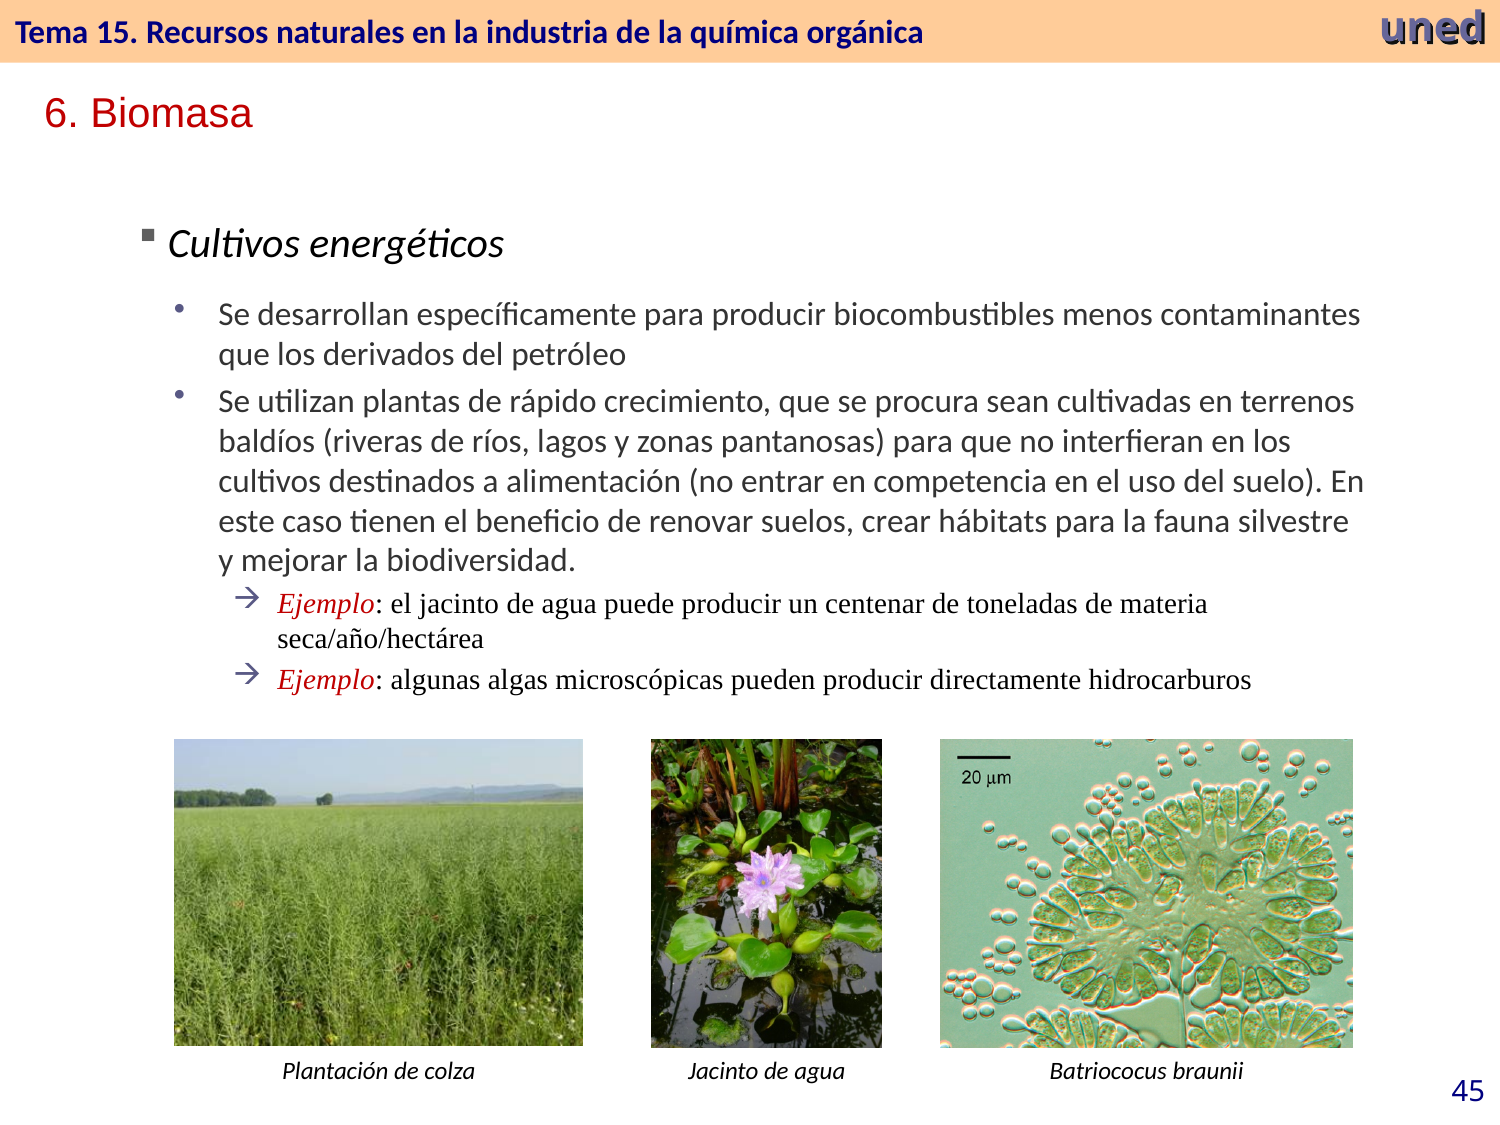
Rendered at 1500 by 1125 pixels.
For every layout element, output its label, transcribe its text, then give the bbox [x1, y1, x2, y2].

text_box Plantación de colza [174, 1053, 583, 1092]
picture [940, 739, 1353, 1048]
text_box Cultivos energéticos [123, 208, 845, 274]
text_box uned [1364, 0, 1500, 50]
text_box Se desarrollan específicamente para producir biocombustibles menos contaminantes que los derivados del petróleo Se utilizan plantas de rápido crecimiento, que se procura sean cultivadas en terrenos baldíos (riveras de ríos, lagos y zonas pantanosas) para que no interfieran en los cultivos destinados a alimentación (no entrar en competencia en el uso del suelo). En este caso tienen el beneficio de renovar suelos, crear hábitats para la fauna silvestre y mejorar la biodiversidad. Ejemplo: el jacinto de agua puede producir un centenar de toneladas de materia seca/año/hectárea Ejemplo: algunas algas microscópicas pueden producir directamente hidrocarburos [158, 284, 1388, 703]
text_box 6. Biomasa [29, 78, 1168, 143]
text_box 45 [1399, 1059, 1500, 1125]
text_box Jacinto de agua [652, 1055, 882, 1092]
text_box [0, 0, 1500, 63]
picture [651, 739, 883, 1048]
text_box Batriococus braunii [1013, 1056, 1280, 1092]
text_box Tema 15. Recursos naturales en la industria de la química orgánica [0, 0, 1088, 61]
picture [174, 739, 584, 1046]
